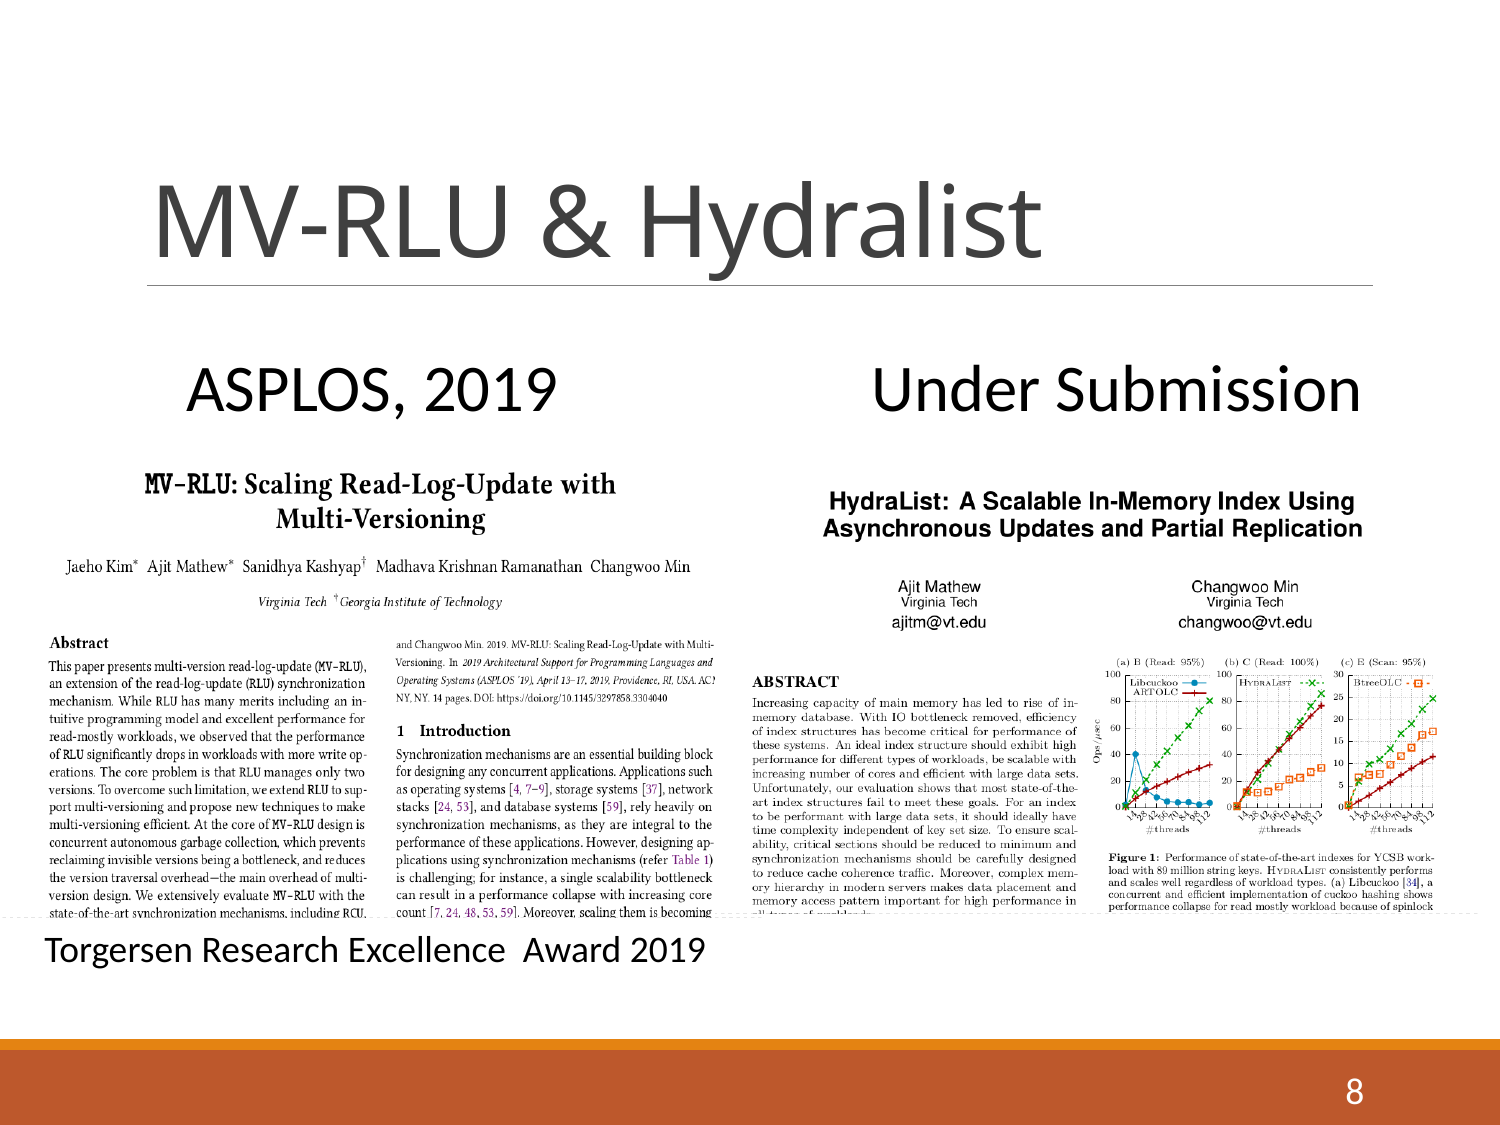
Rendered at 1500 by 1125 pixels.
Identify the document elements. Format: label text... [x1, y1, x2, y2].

text_box Under Submission [856, 337, 1383, 427]
picture [0, 384, 1479, 919]
text_box ASPLOS, 2019 [171, 337, 591, 381]
text_box Torgersen Research Excellence Award 2019 [29, 926, 732, 978]
title MV-RLU & Hydralist [135, 47, 1373, 285]
slide_number 8 [1218, 1059, 1380, 1120]
